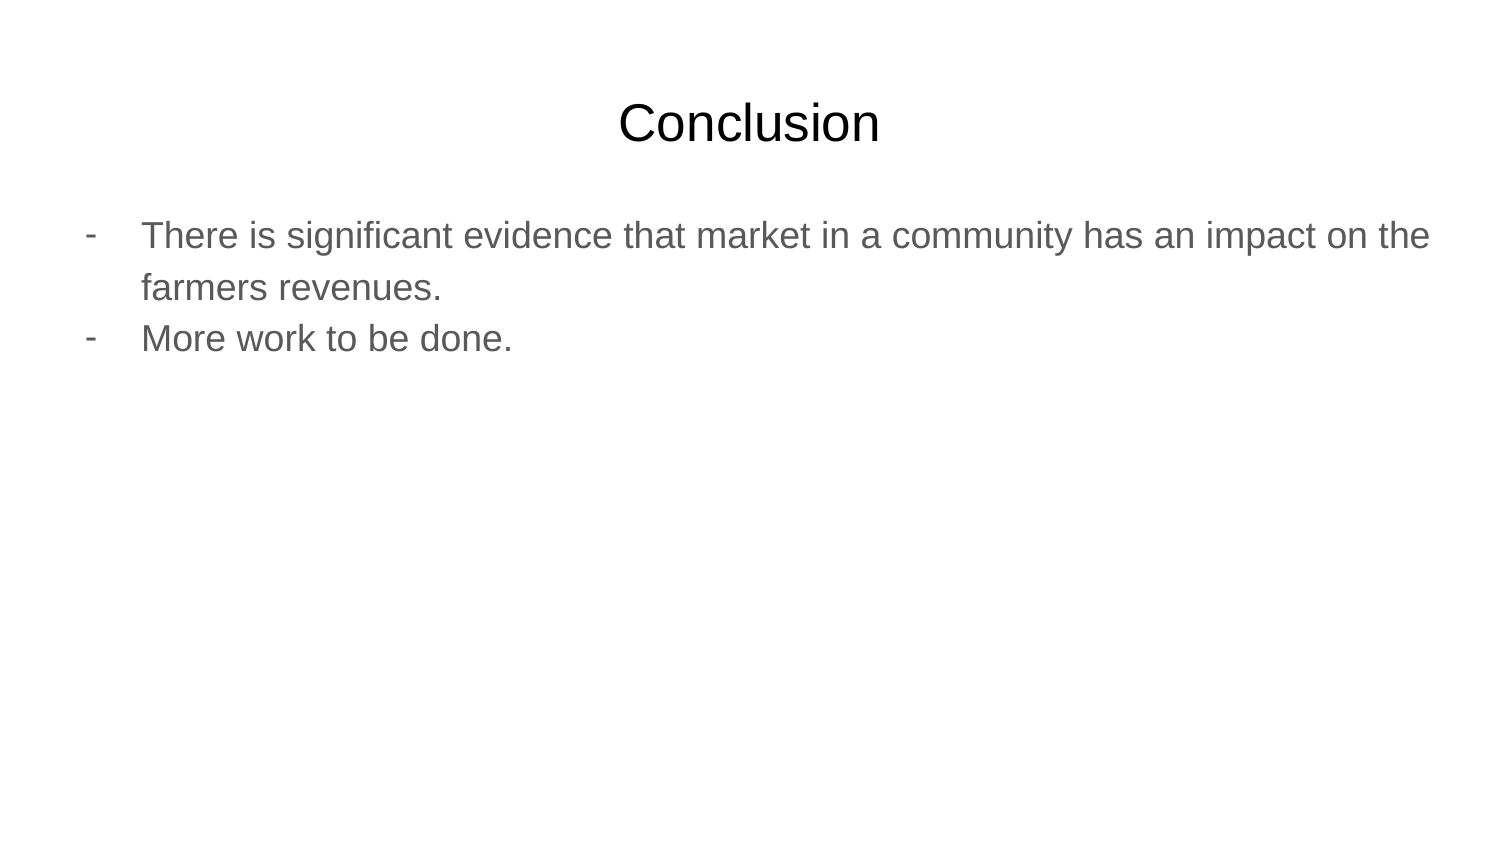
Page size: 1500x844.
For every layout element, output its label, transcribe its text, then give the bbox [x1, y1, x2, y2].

list There is significant evidence that market in a community has an impact on the farmers revenues. More work to be done. [51, 189, 1449, 750]
title Conclusion [51, 72, 1449, 167]
